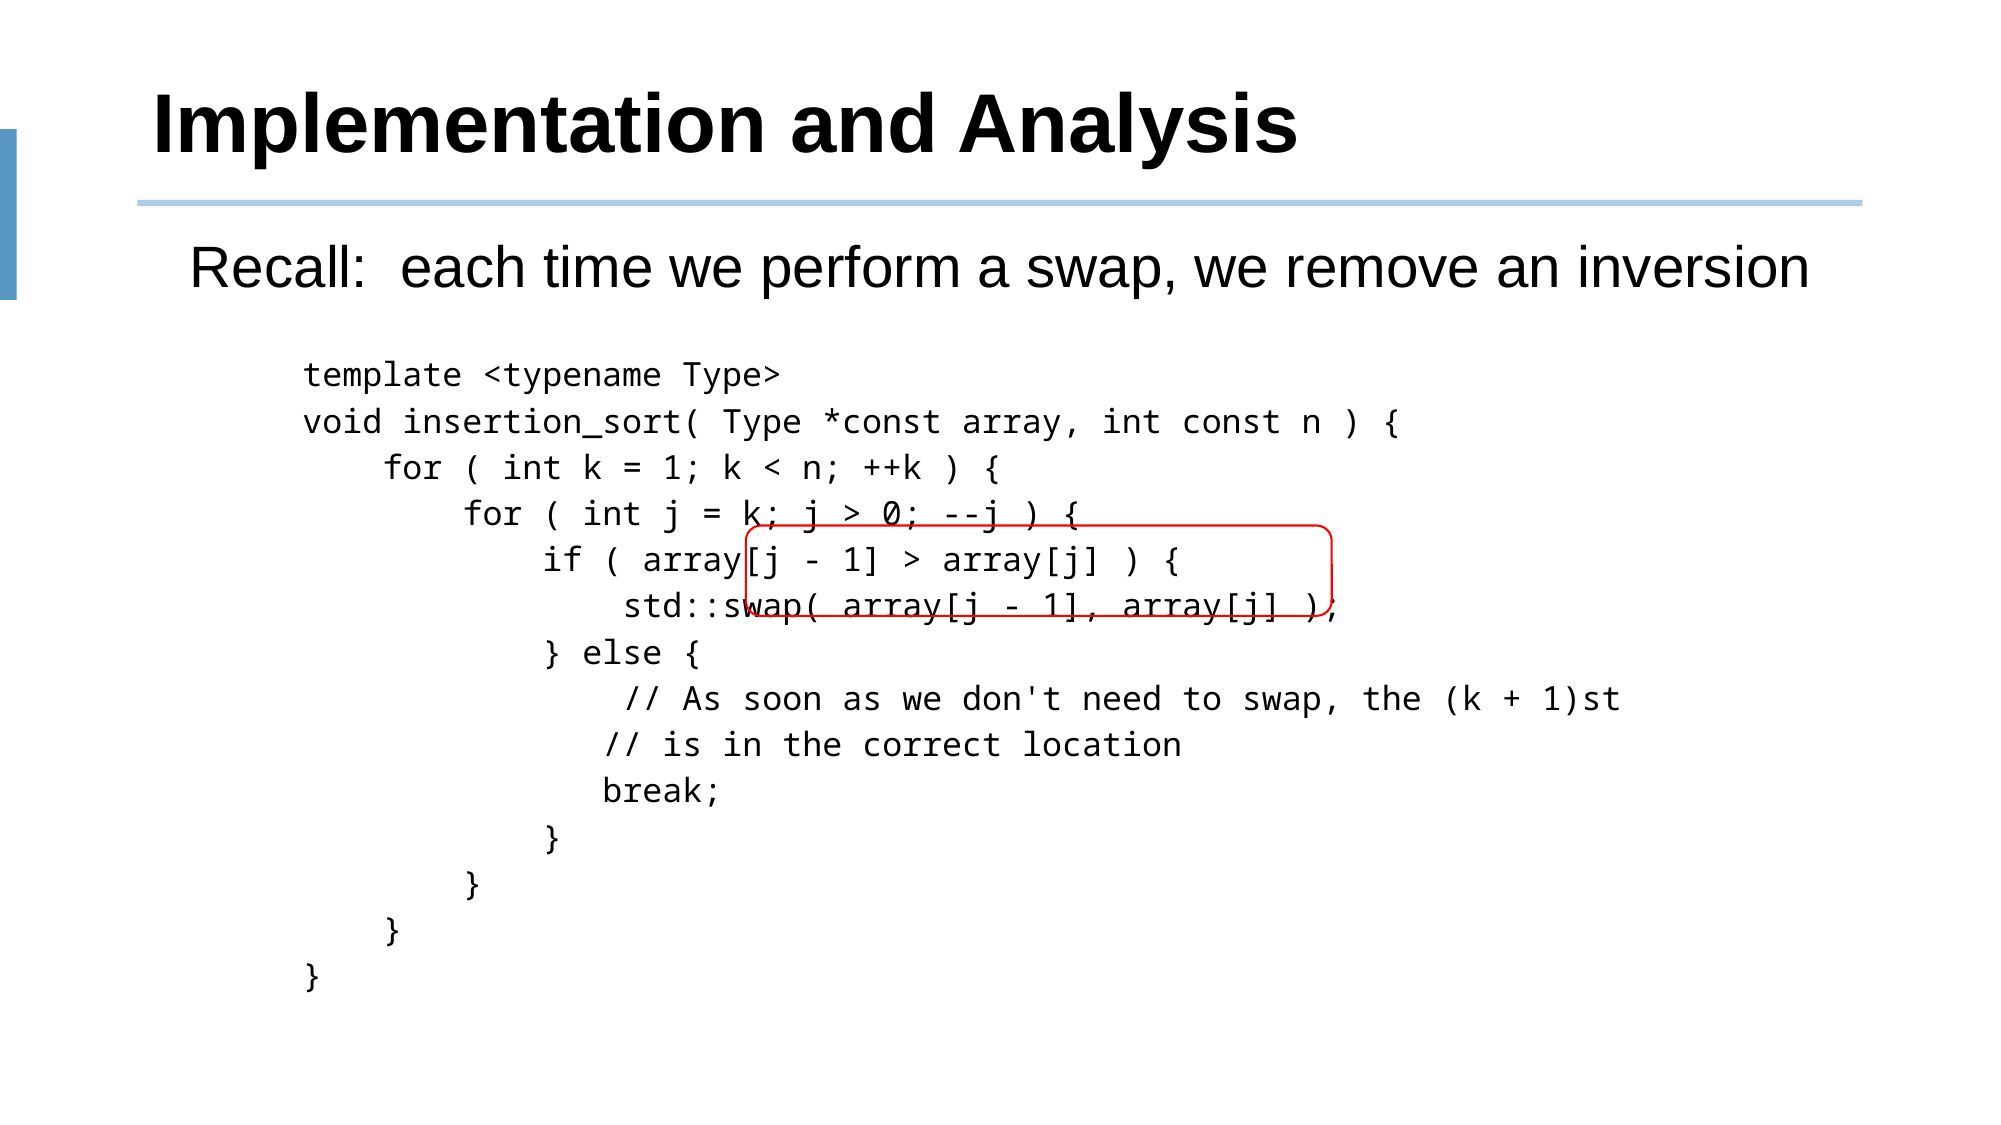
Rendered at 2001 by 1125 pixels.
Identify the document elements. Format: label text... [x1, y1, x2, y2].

title Implementation and Analysis [137, 42, 1863, 208]
list Recall: each time we perform a swap, we remove an inversion template <typename Type> void insertion_sort( Type *const array, int const n ) { for ( int k = 1; k < n; ++k ) { for ( int j = k; j > 0; --j ) { if ( array[j - 1] > array[j] ) { std::swap( array[j - 1], array[j] ); } else { // As soon as we don't need to swap, the (k + 1)st // is in the correct location break; } } } } [137, 229, 1863, 1014]
text_box [744, 524, 1333, 617]
